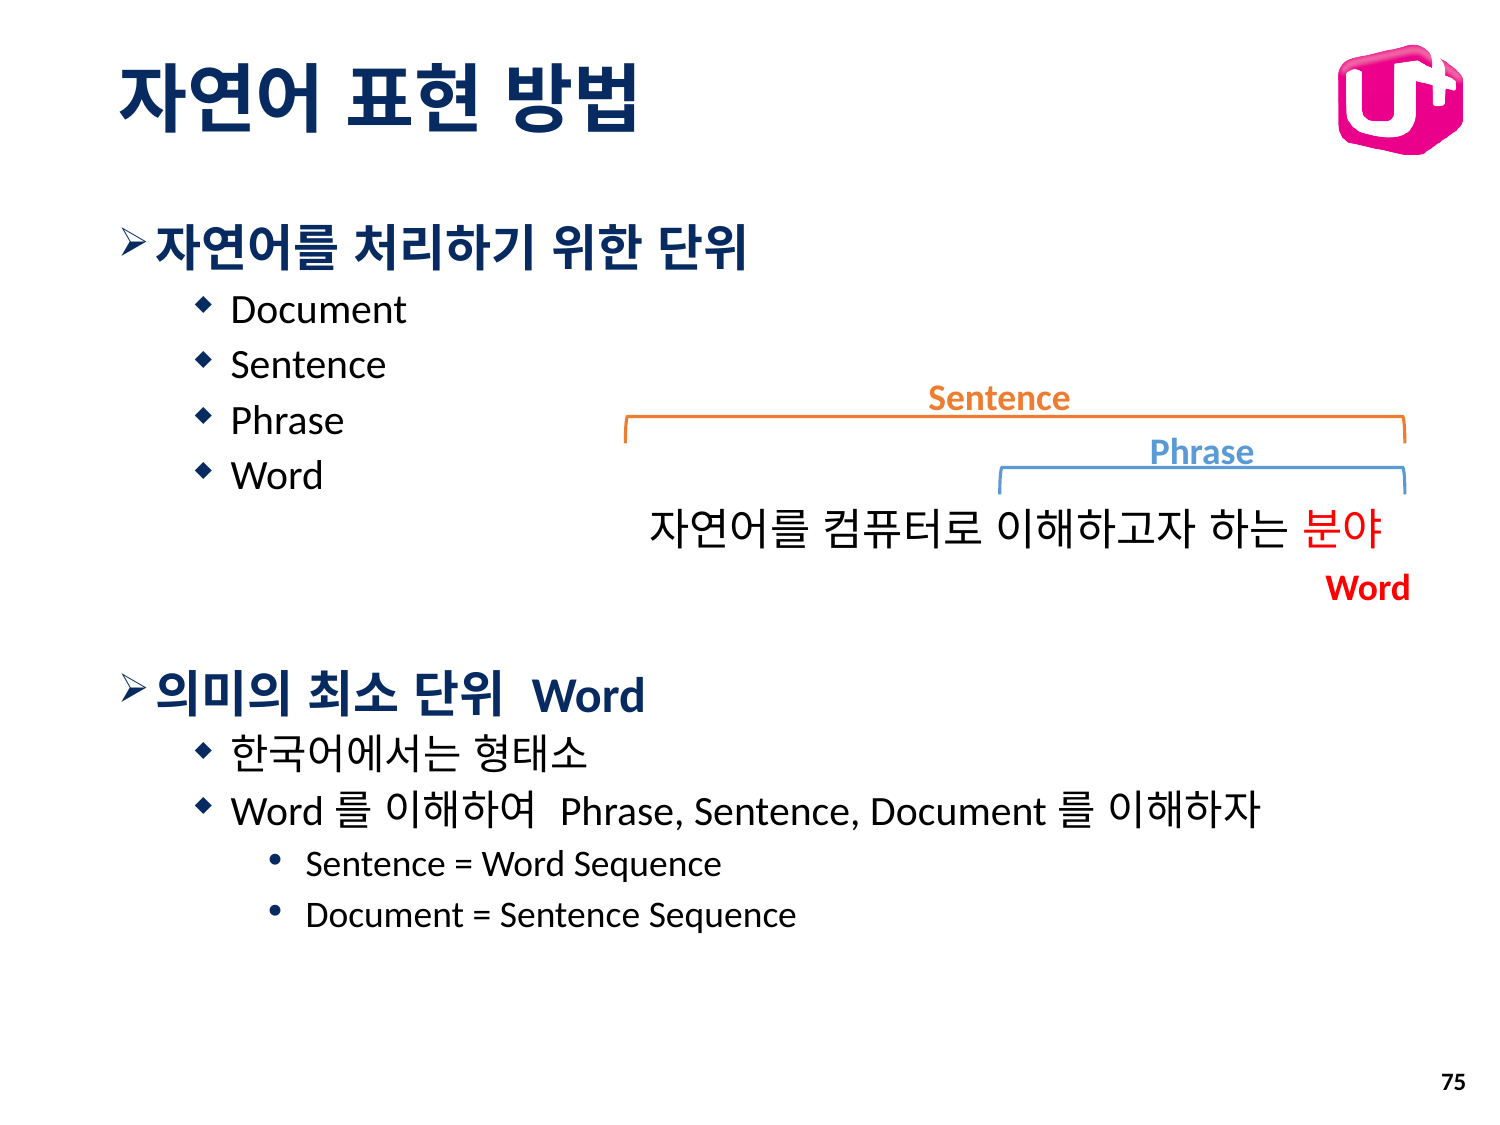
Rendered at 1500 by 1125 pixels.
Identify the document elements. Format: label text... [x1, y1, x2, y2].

text_box 75 [1403, 1050, 1482, 1111]
text_box 자연어를 컴퓨터로 이해하고자 하는 분야 [634, 494, 1398, 562]
text_box Phrase [1134, 419, 1270, 480]
text_box Sentence [913, 365, 1086, 426]
picture [1397, 44, 1463, 155]
text_box [999, 466, 1406, 495]
title 자연어 표현 방법 [103, 27, 1397, 179]
text_box [624, 415, 1406, 444]
text_box Word [1310, 555, 1426, 616]
list 자연어를 처리하기 위한 단위 Document Sentence Phrase Word 의미의 최소 단위 Word 한국어에서는 형태소 Word를 이해하여 Phrase, Sentence, Document를 이해하자 Sentence = Word Sequence Document = Sentence Sequence [103, 215, 1397, 1032]
